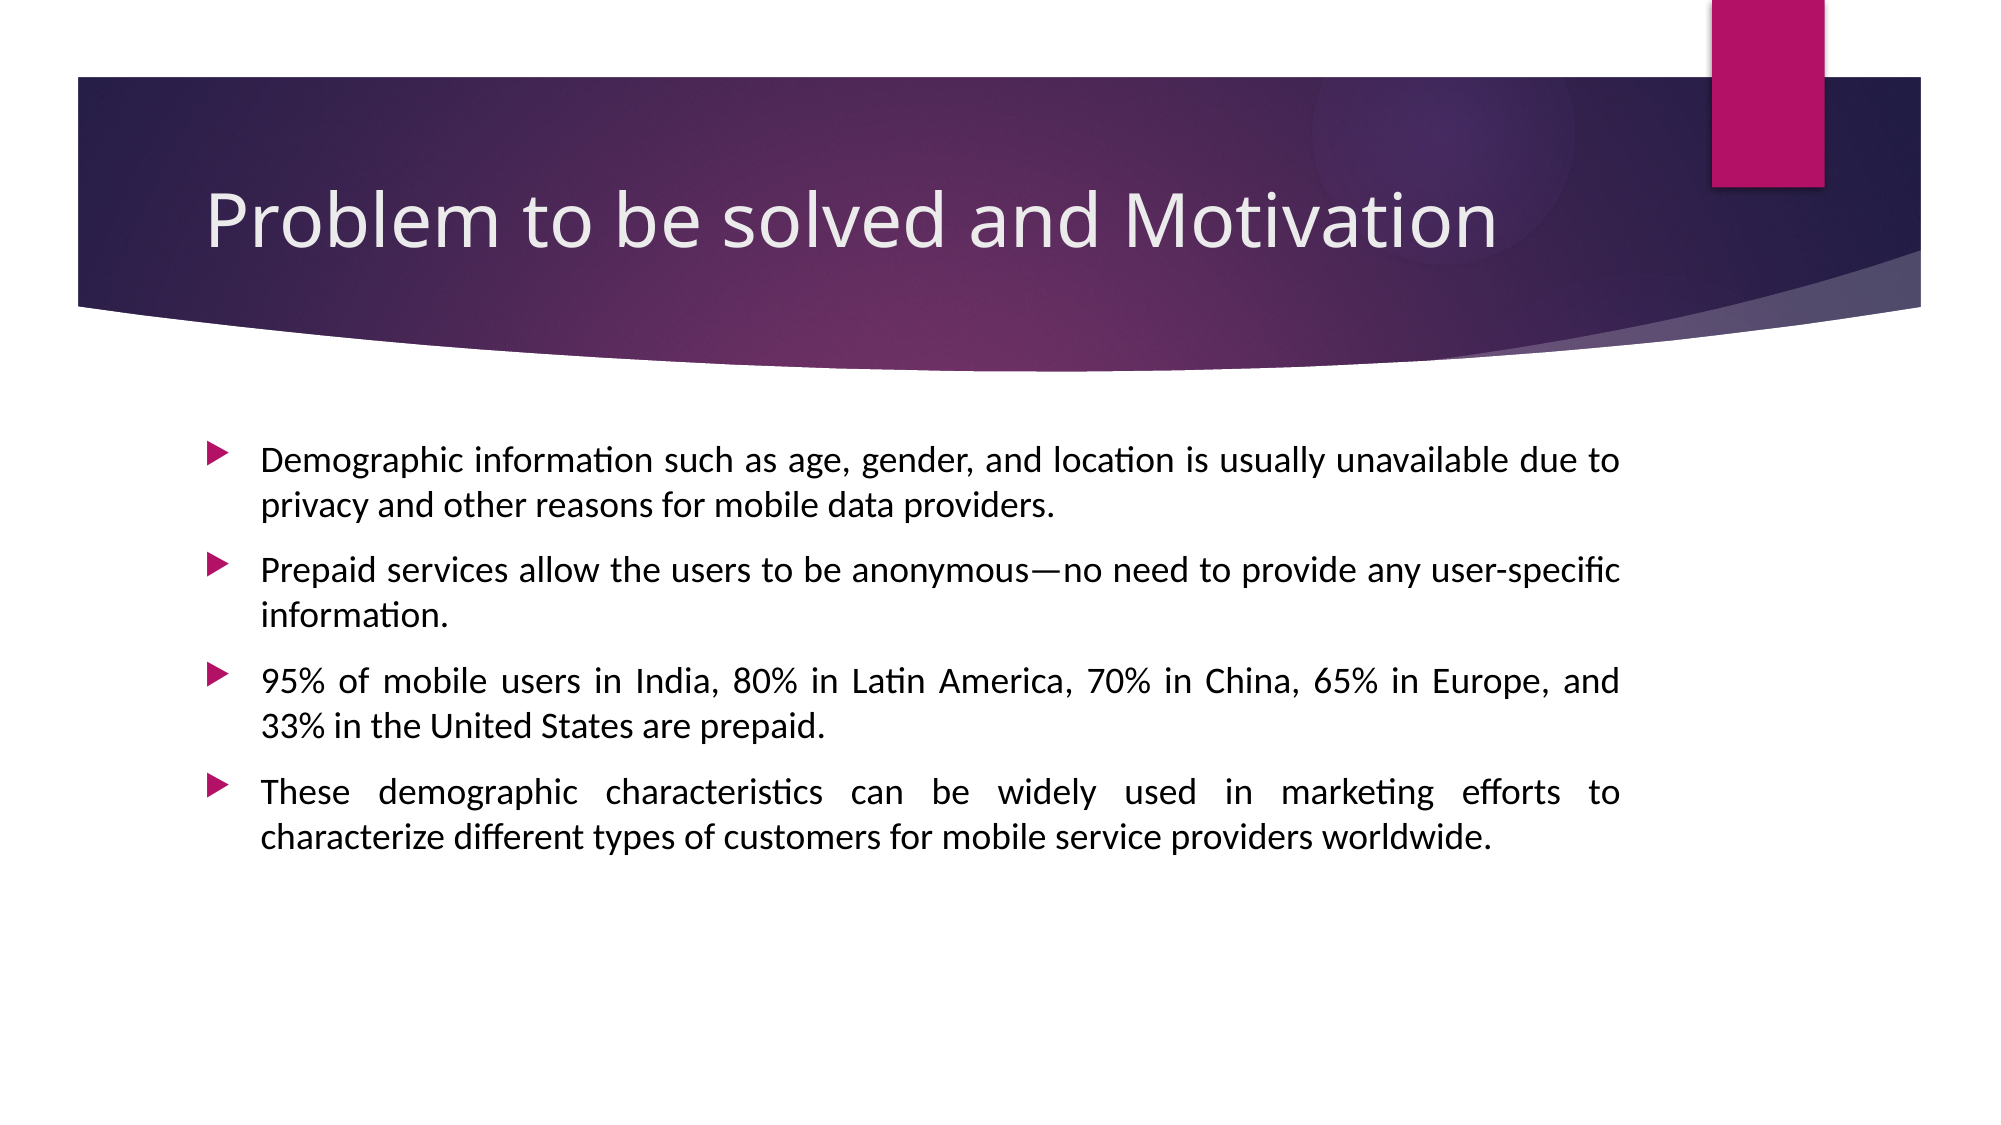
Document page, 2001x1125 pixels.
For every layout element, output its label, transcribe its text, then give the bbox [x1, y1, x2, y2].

list Demographic information such as age, gender, and location is usually unavailable due to privacy and other reasons for mobile data providers. Prepaid services allow the users to be anonymous—no need to provide any user-specific information. 95% of mobile users in India, 80% in Latin America, 70% in China, 65% in Europe, and 33% in the United States are prepaid. These demographic characteristics can be widely used in marketing efforts to characterize different types of customers for mobile service providers worldwide. [189, 427, 1638, 988]
title Problem to be solved and Motivation [189, 159, 1627, 276]
